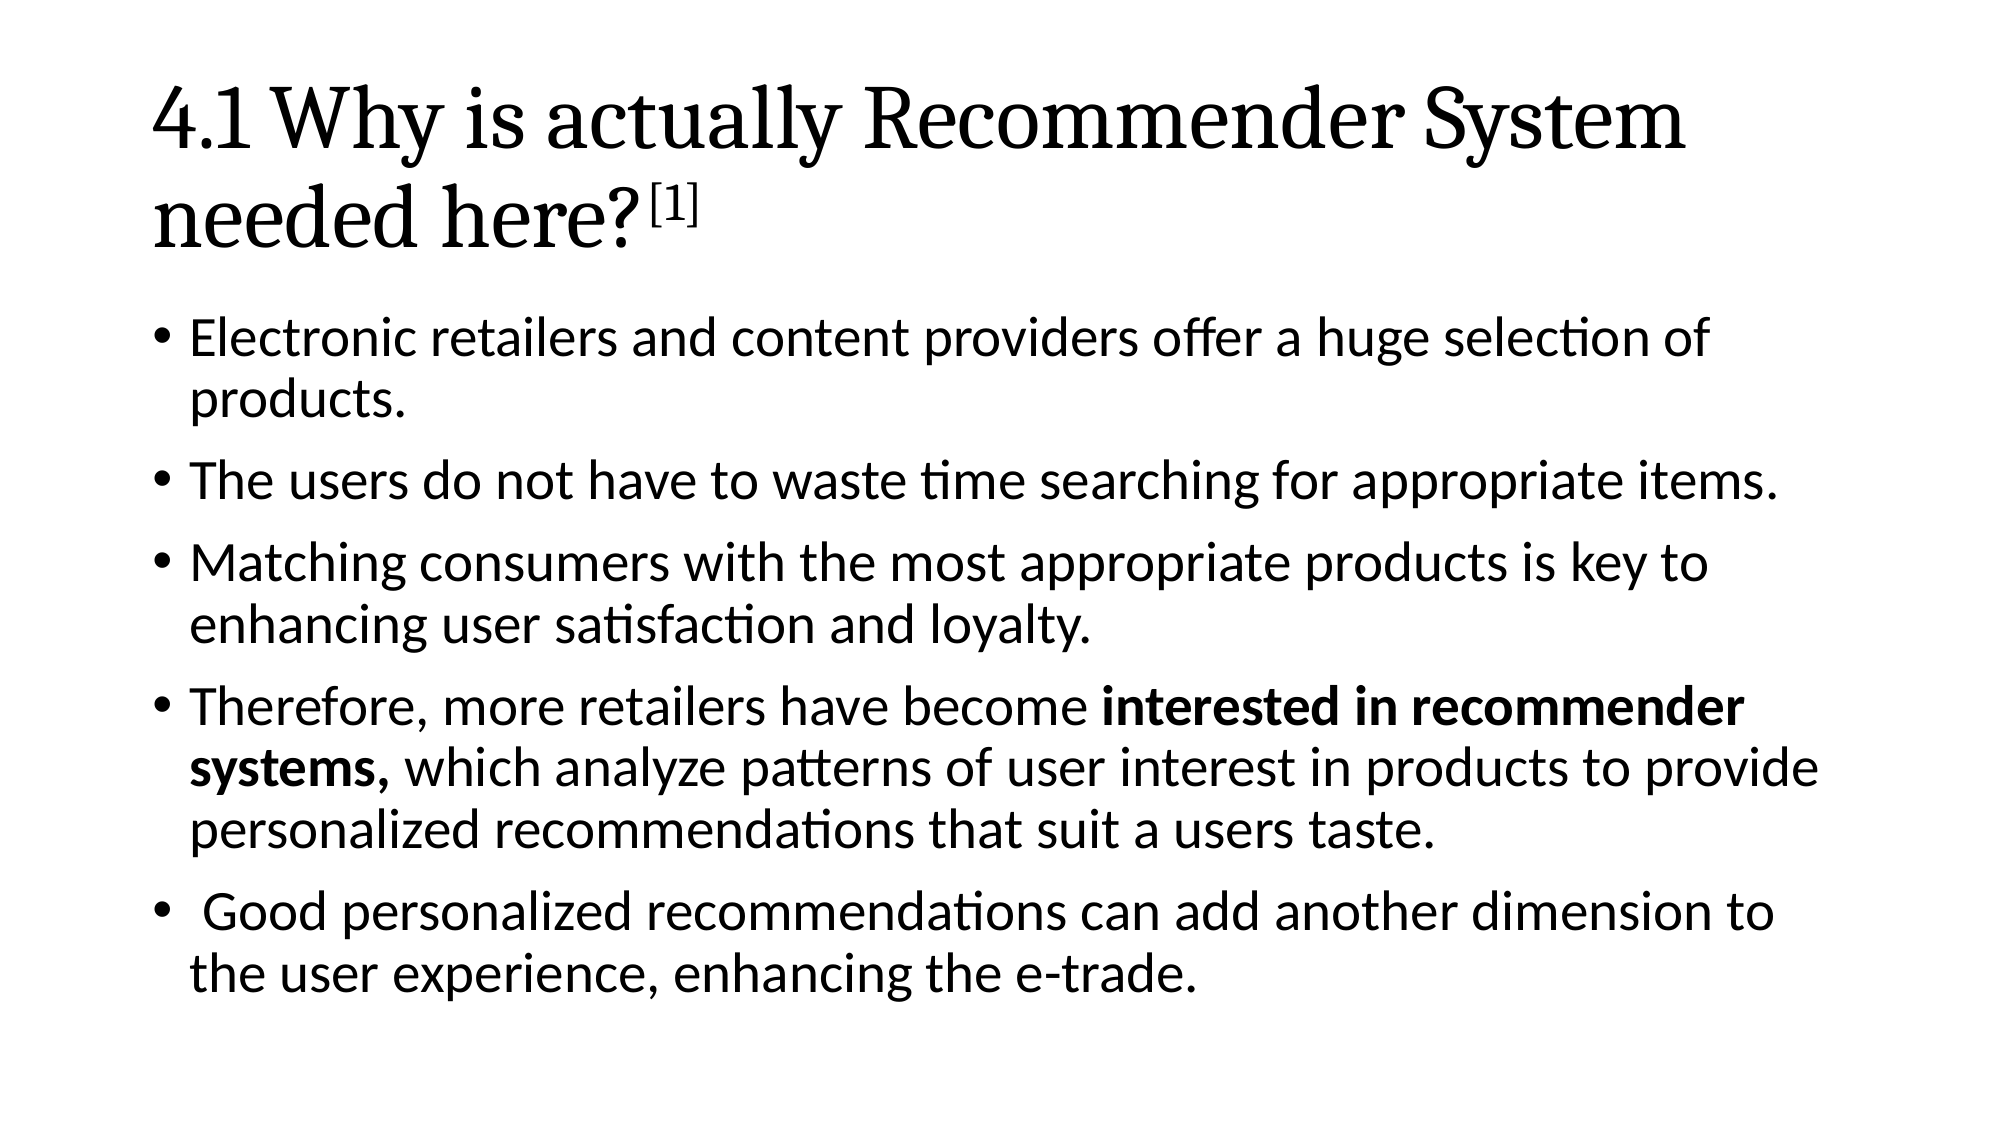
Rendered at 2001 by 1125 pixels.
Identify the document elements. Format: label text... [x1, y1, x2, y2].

list Electronic retailers and content providers offer a huge selection of products. The users do not have to waste time searching for appropriate items. Matching consumers with the most appropriate products is key to enhancing user satisfaction and loyalty. Therefore, more retailers have become interested in recommender systems, which analyze patterns of user interest in products to provide personalized recommendations that suit a users taste. Good personalized recommendations can add another dimension to the user experience, enhancing the e-trade. [137, 299, 1863, 1014]
title 4.1 Why is actually Recommender System needed here?[1] [137, 59, 1863, 278]
